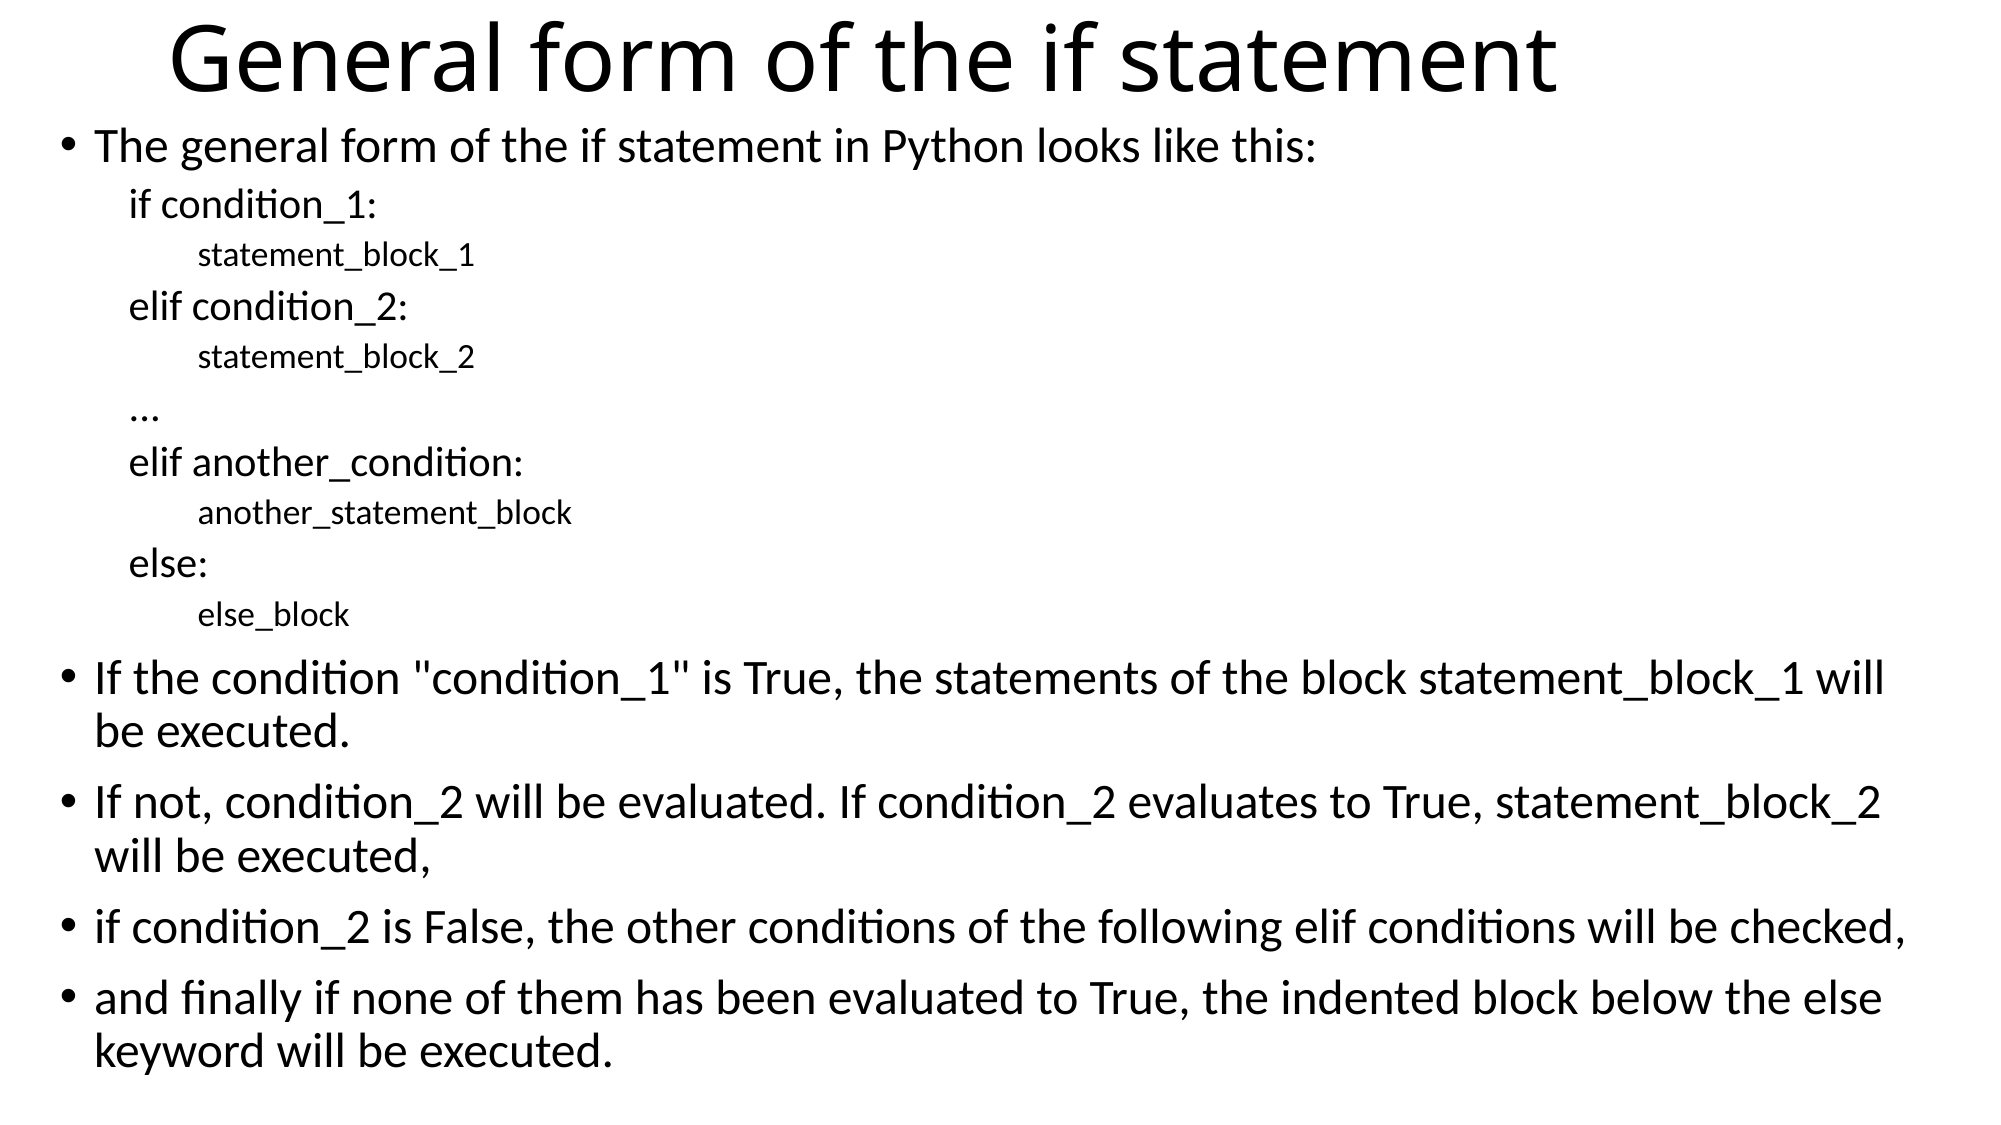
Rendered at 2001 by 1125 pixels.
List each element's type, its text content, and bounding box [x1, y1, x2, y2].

list The general form of the if statement in Python looks like this: if condition_1: statement_block_1 elif condition_2: statement_block_2 ... elif another_condition: another_statement_block else: else_block If the condition "condition_1" is True, the statements of the block statement_block_1 will be executed. If not, condition_2 will be evaluated. If condition_2 evaluates to True, statement_block_2 will be executed, if condition_2 is False, the other conditions of the following elif conditions will be checked, and finally if none of them has been evaluated to True, the indented block below the else keyword will be executed. [44, 112, 1947, 1100]
title General form of the if statement [153, 0, 1878, 112]
